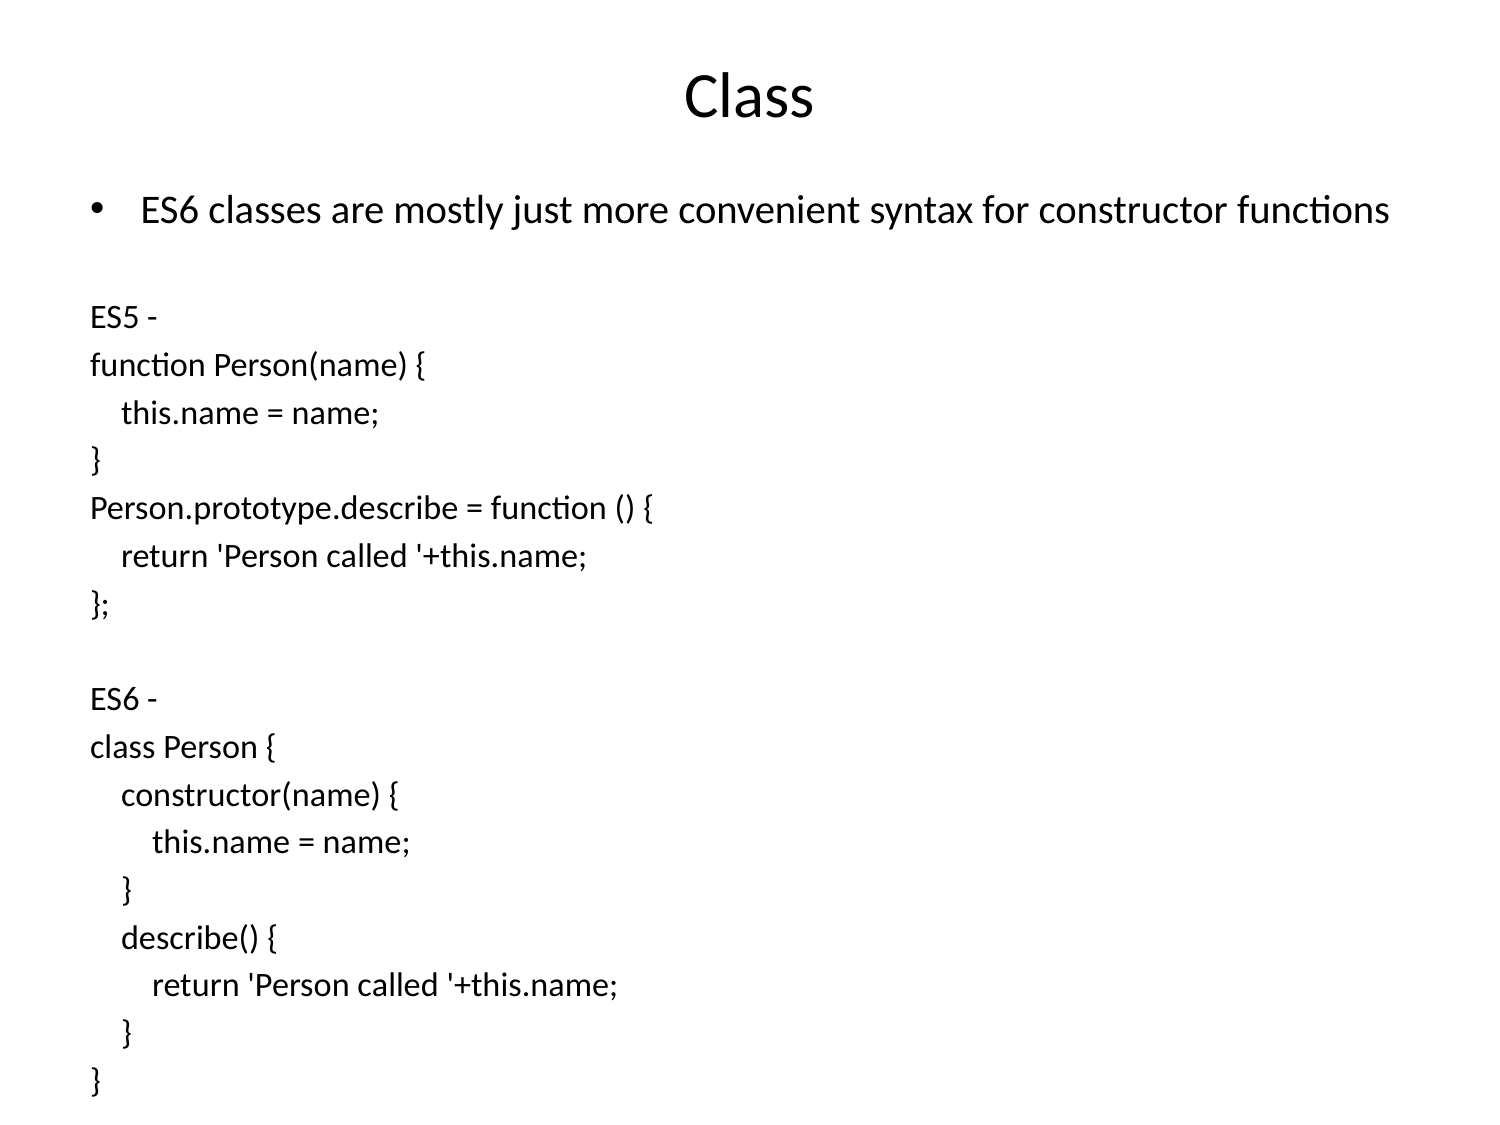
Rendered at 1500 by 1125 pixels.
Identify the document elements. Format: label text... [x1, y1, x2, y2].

title Class [75, 45, 1425, 138]
list ES6 classes are mostly just more convenient syntax for constructor functions ES5 - function Person(name) { this.name = name; } Person.prototype.describe = function () { return 'Person called '+this.name; }; ES6 - class Person { constructor(name) { this.name = name; } describe() { return 'Person called '+this.name; } } [75, 174, 1425, 1125]
